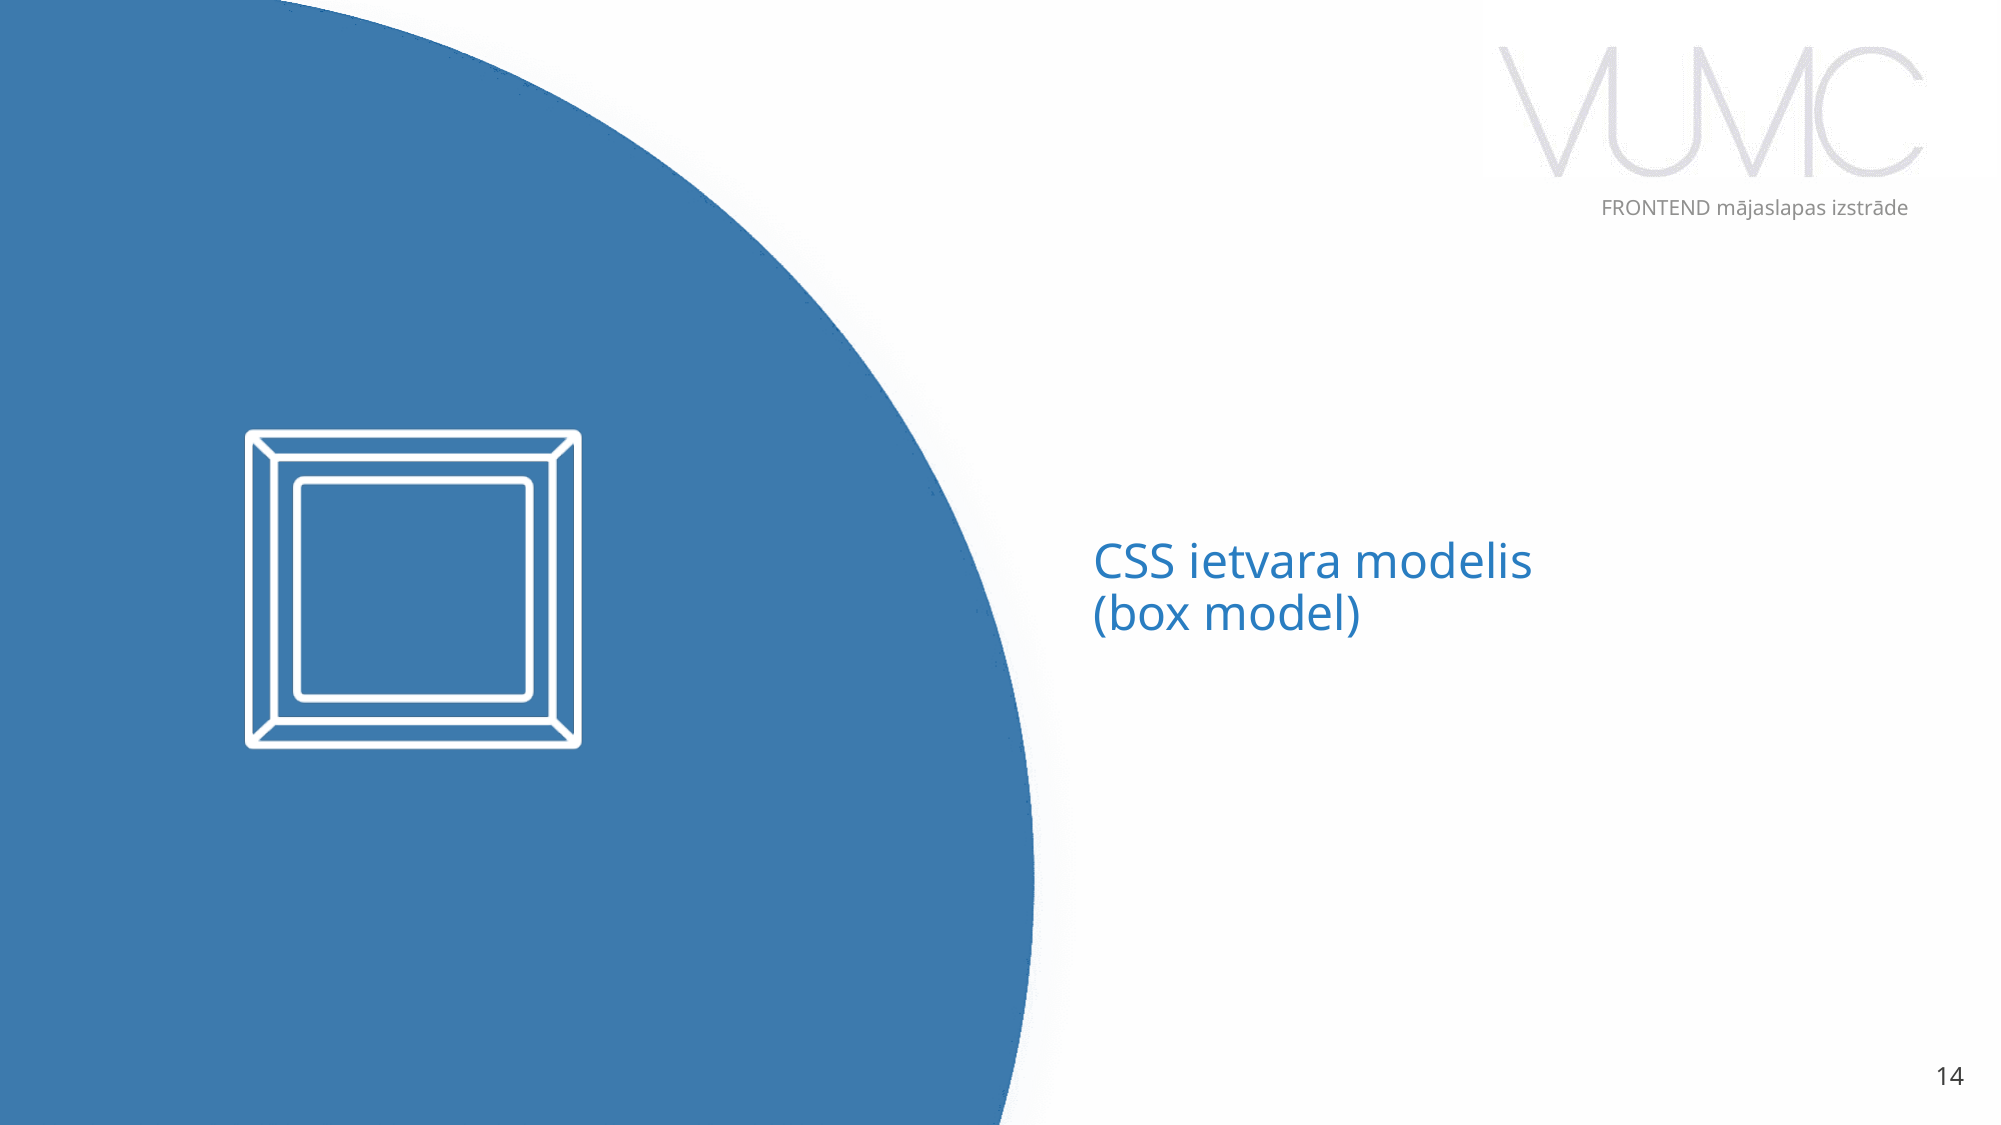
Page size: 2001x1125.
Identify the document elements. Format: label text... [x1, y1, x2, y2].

footer FRONTEND mājaslapas izstrāde [1248, 177, 1924, 237]
text_box CSS ietvara modelis (box model) [1078, 529, 1939, 649]
picture [0, 0, 2001, 1125]
slide_number ‹#› [1529, 1053, 1980, 1114]
